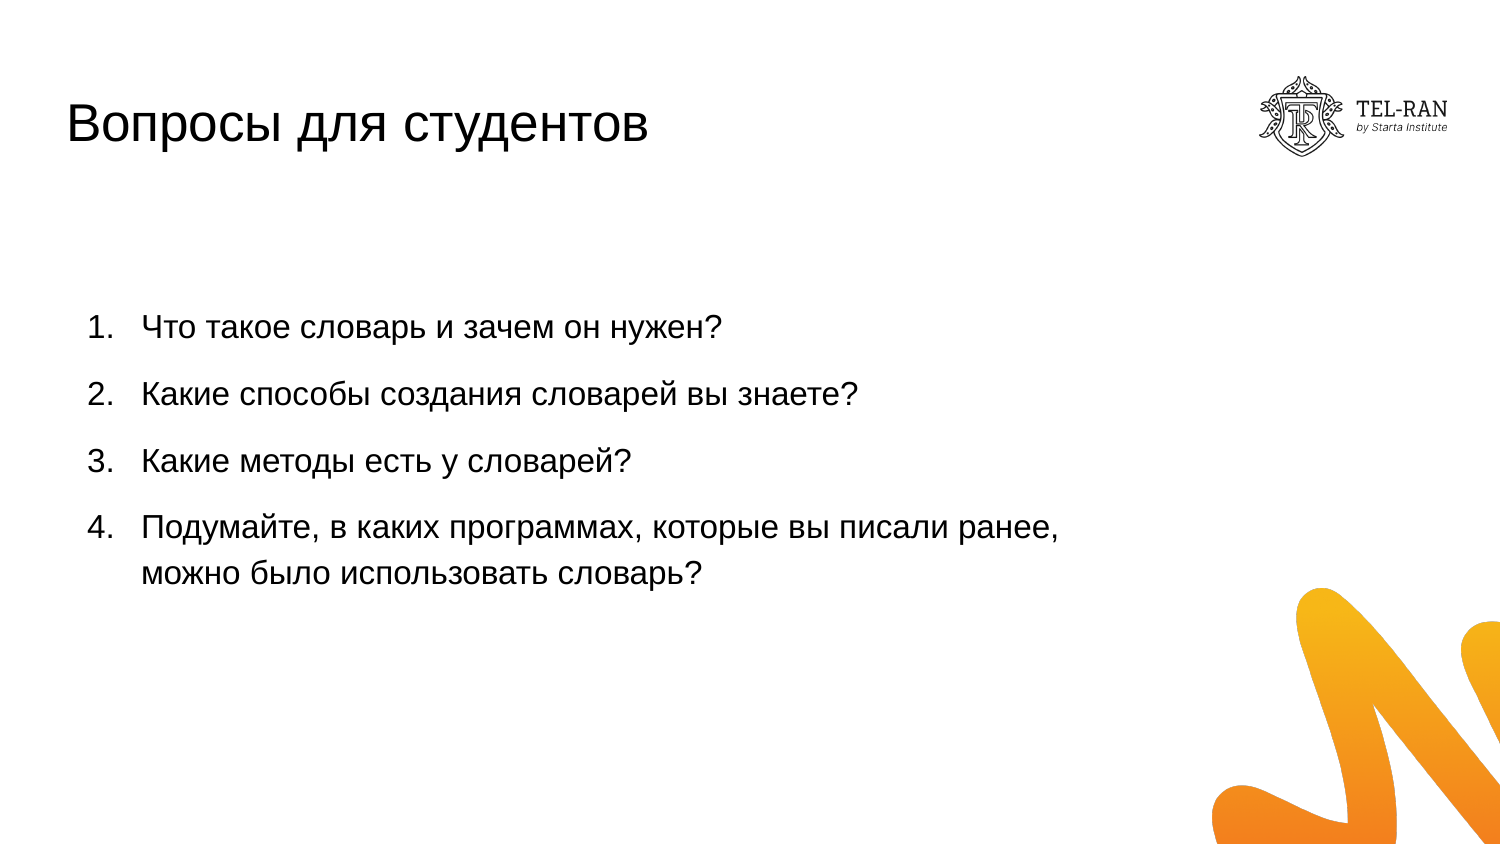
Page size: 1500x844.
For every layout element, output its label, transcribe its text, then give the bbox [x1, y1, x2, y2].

title Вопросы для студентов [51, 72, 1449, 167]
picture [1259, 76, 1447, 157]
list Что такое словарь и зачем он нужен? Какие способы создания словарей вы знаете? Какие методы есть у словарей? Подумайте, в каких программах, которые вы писали ранее, можно было использовать словарь? [51, 284, 1094, 750]
picture [1152, 588, 1500, 844]
